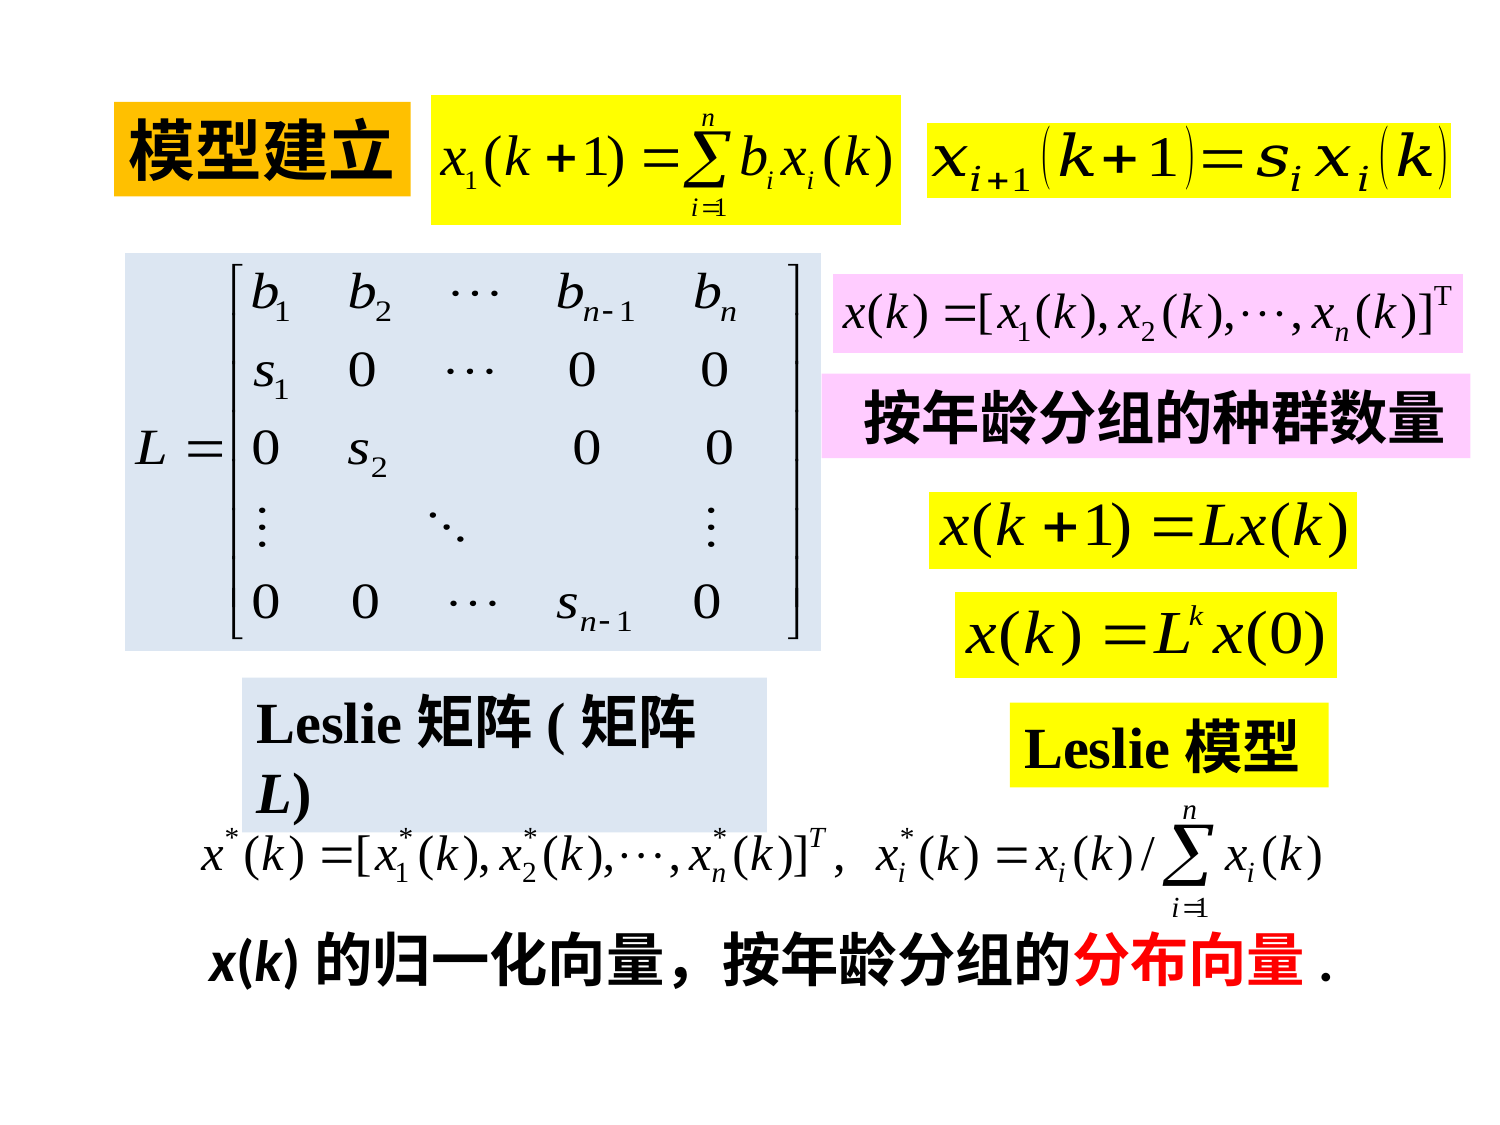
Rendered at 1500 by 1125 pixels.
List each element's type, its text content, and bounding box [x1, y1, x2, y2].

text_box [955, 591, 1338, 678]
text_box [929, 491, 1358, 570]
text_box Leslie矩阵(矩阵L) [242, 677, 767, 785]
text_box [430, 95, 902, 226]
text_box x(k)的归一化向量，按年龄分组的分布向量. [194, 916, 1388, 1001]
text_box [832, 273, 1463, 354]
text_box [190, 786, 1333, 929]
text_box Leslie模型 [1009, 702, 1329, 785]
text_box 按年龄分组的种群数量 [826, 373, 1471, 459]
text_box 模型建立 [114, 101, 411, 197]
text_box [124, 252, 822, 652]
